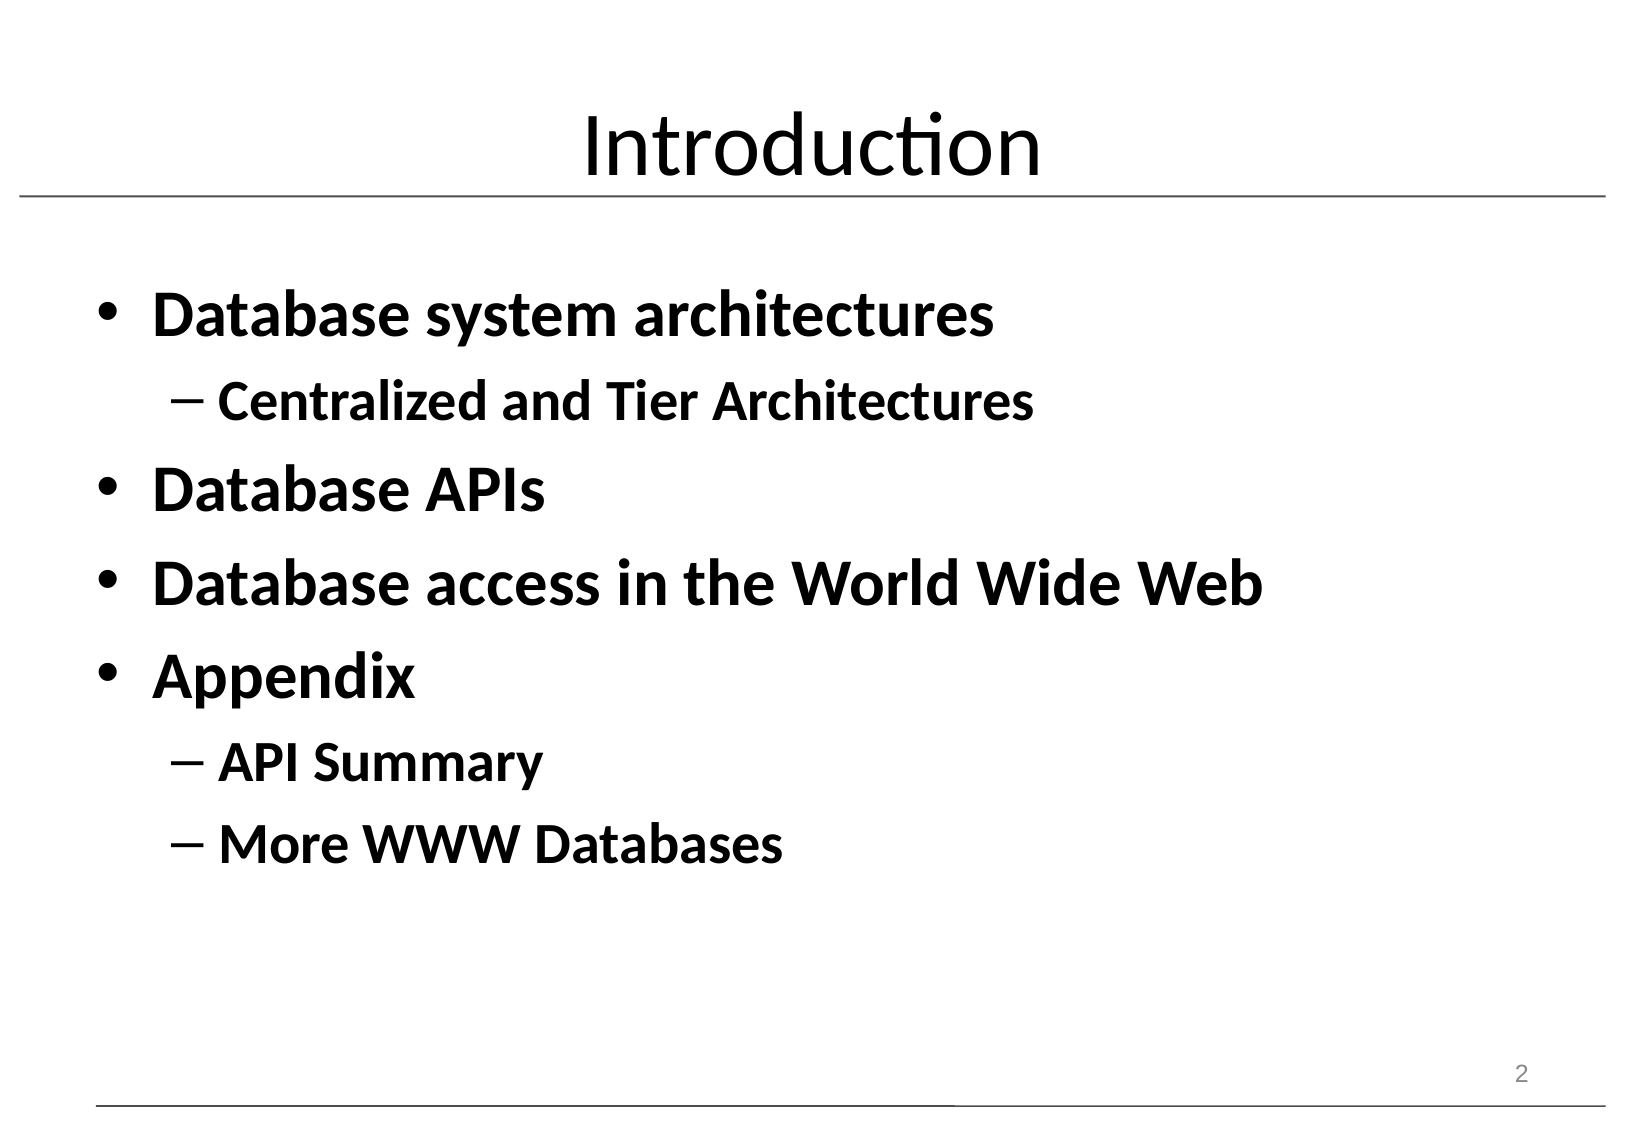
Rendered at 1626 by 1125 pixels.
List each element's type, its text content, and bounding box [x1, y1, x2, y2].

title Introduction [81, 45, 1544, 233]
slide_number 2 [1164, 1042, 1544, 1103]
list Database system architectures Centralized and Tier Architectures Database APIs Database access in the World Wide Web Appendix API Summary More WWW Databases [81, 262, 1544, 1005]
